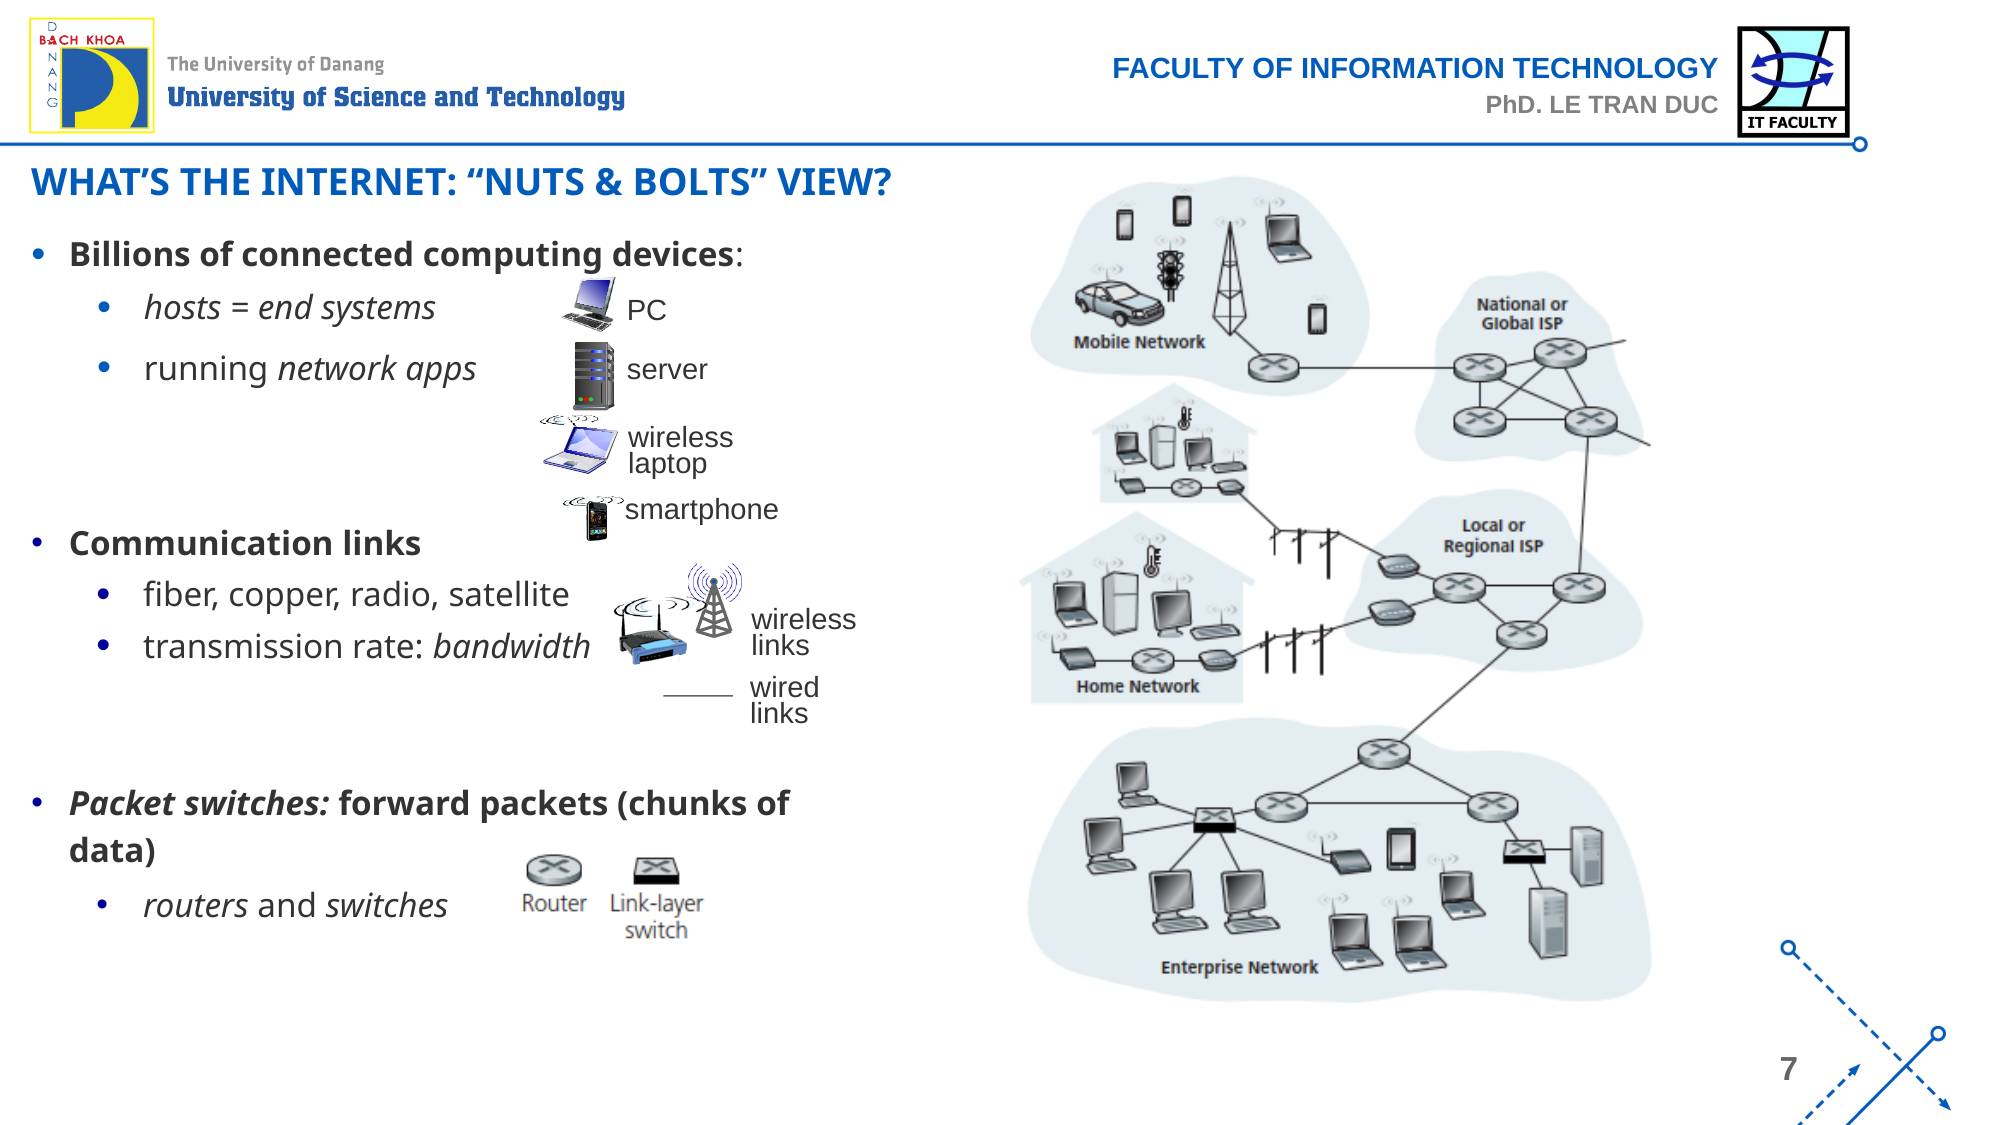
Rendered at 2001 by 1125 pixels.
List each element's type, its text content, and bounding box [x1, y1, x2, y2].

text_box [522, 843, 1143, 1099]
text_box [1001, 155, 1666, 1015]
text_box [16, 426, 692, 736]
picture [0, 0, 2001, 1125]
text_box Billions of connected computing devices: hosts = end systems running network apps Communication links fiber, copper, radio, satellite transmission rate: bandwidth Packet switches: forward packets (chunks of data) routers and switches [16, 219, 899, 792]
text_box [539, 274, 795, 541]
text_box WHAT’S THE INTERNET: “NUTS & BOLTS” VIEW? [16, 155, 945, 219]
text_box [613, 563, 872, 738]
